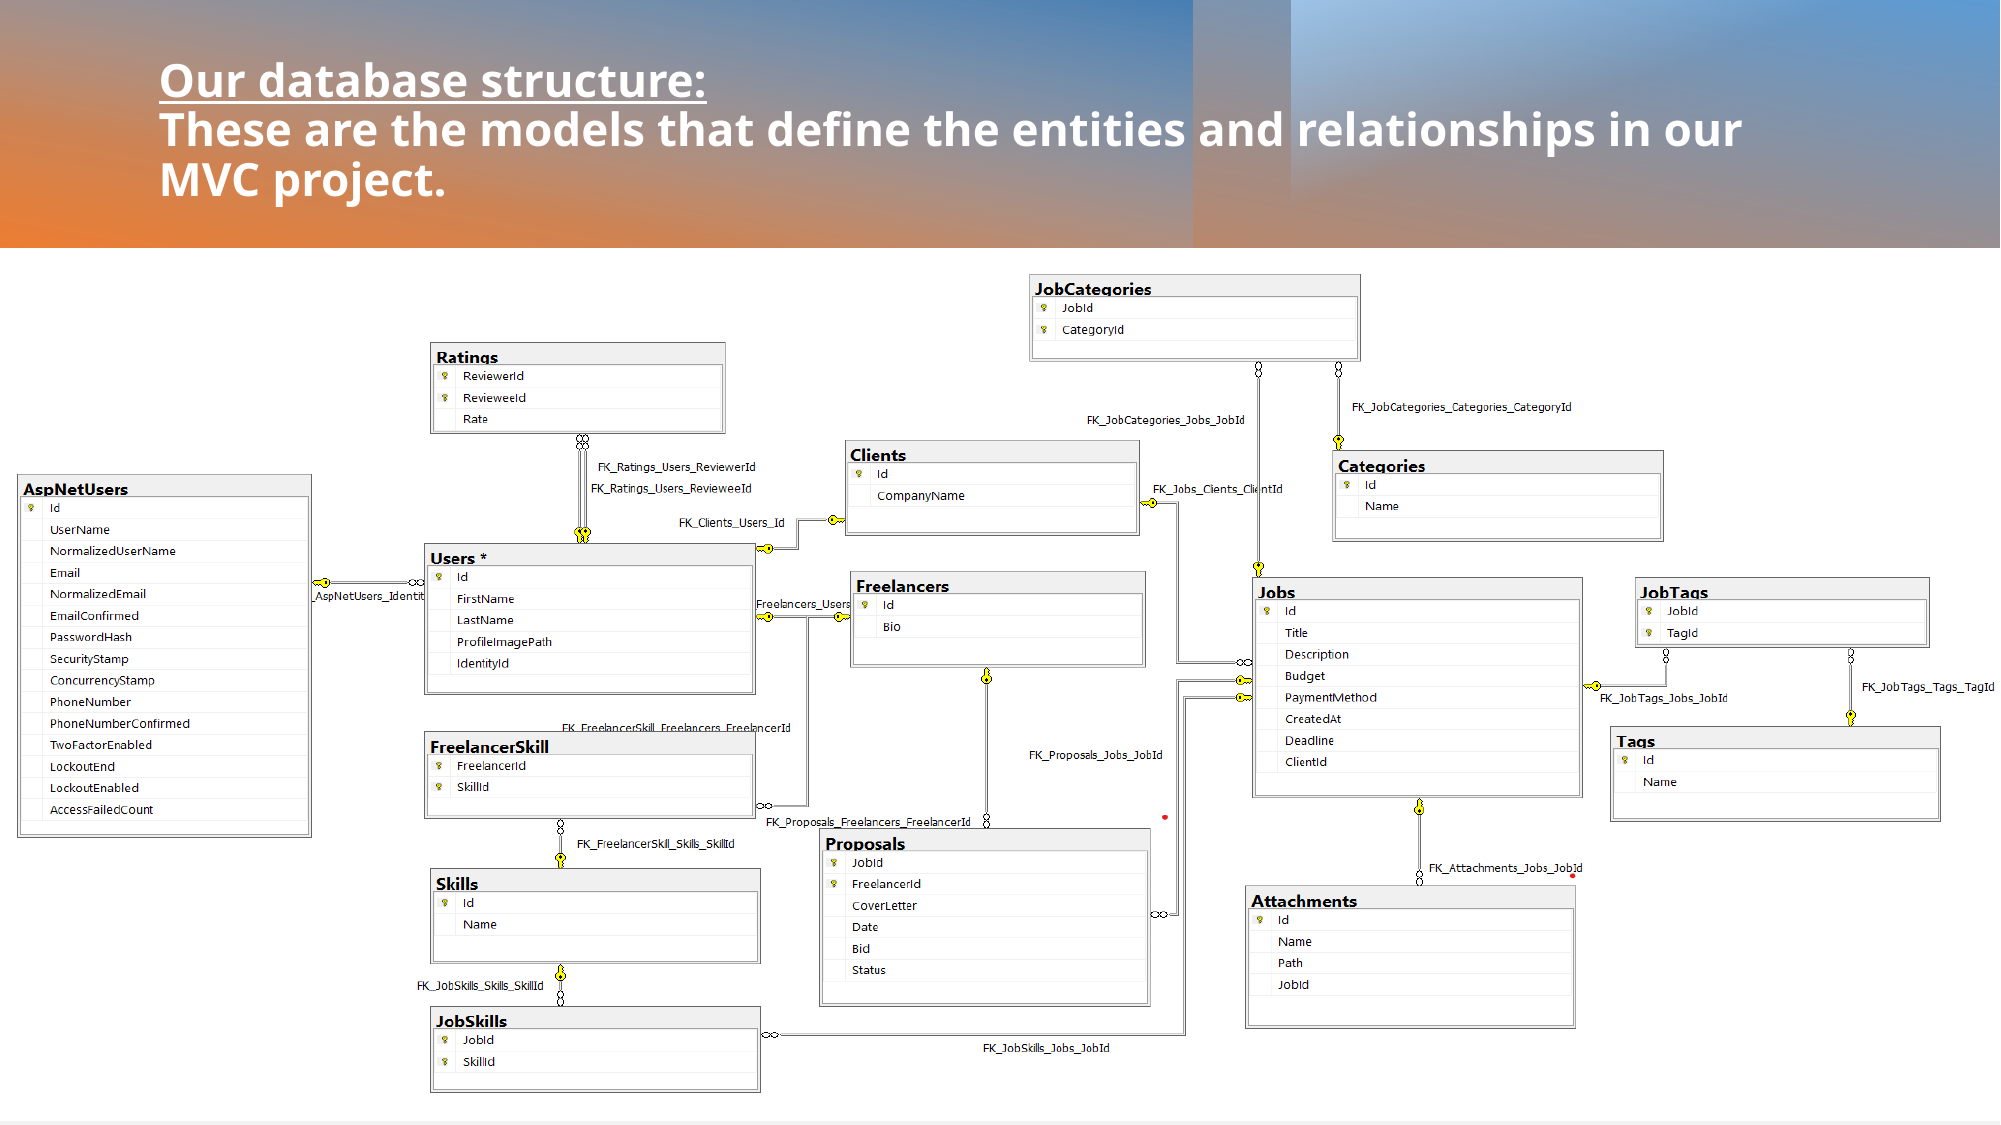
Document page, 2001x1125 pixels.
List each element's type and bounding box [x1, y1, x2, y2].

text_box [0, 0, 2000, 248]
picture [0, 248, 2000, 1121]
